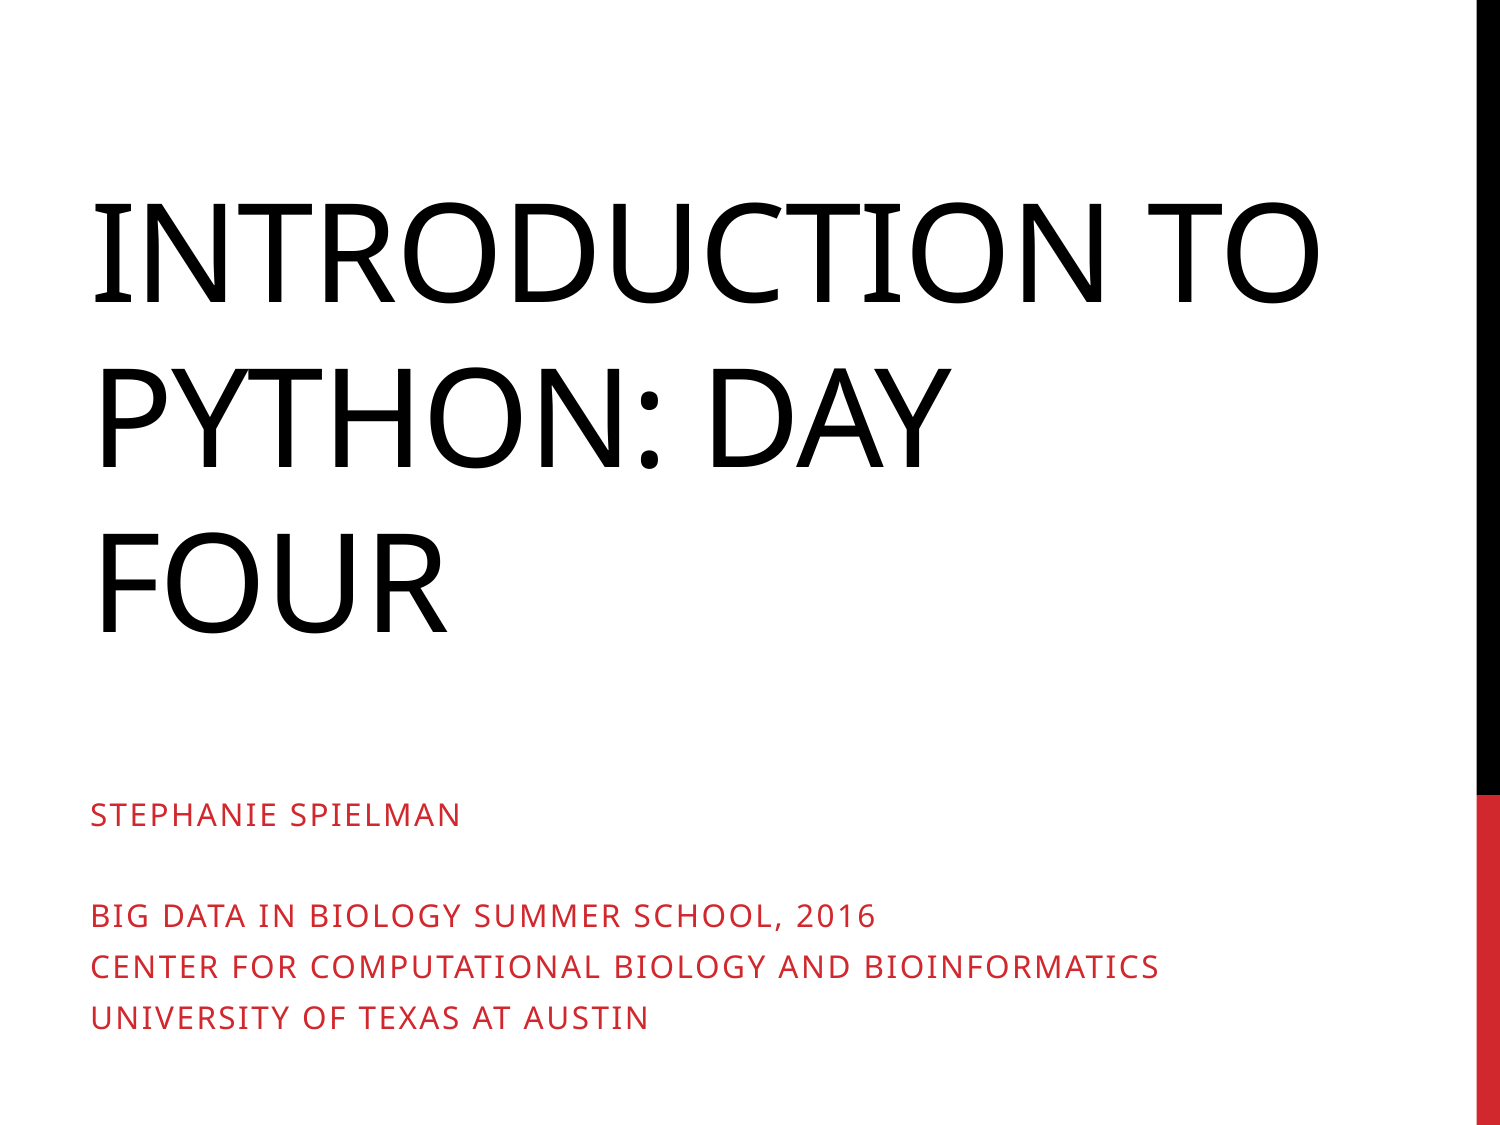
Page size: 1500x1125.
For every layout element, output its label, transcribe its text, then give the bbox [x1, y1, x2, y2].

title Introduction to Python: Day Four [75, 37, 1350, 787]
subtitle Stephanie Spielman Big data in biology summer school, 2016 Center for computational biology and bioinformatics University of Texas at austin [75, 787, 1468, 1047]
